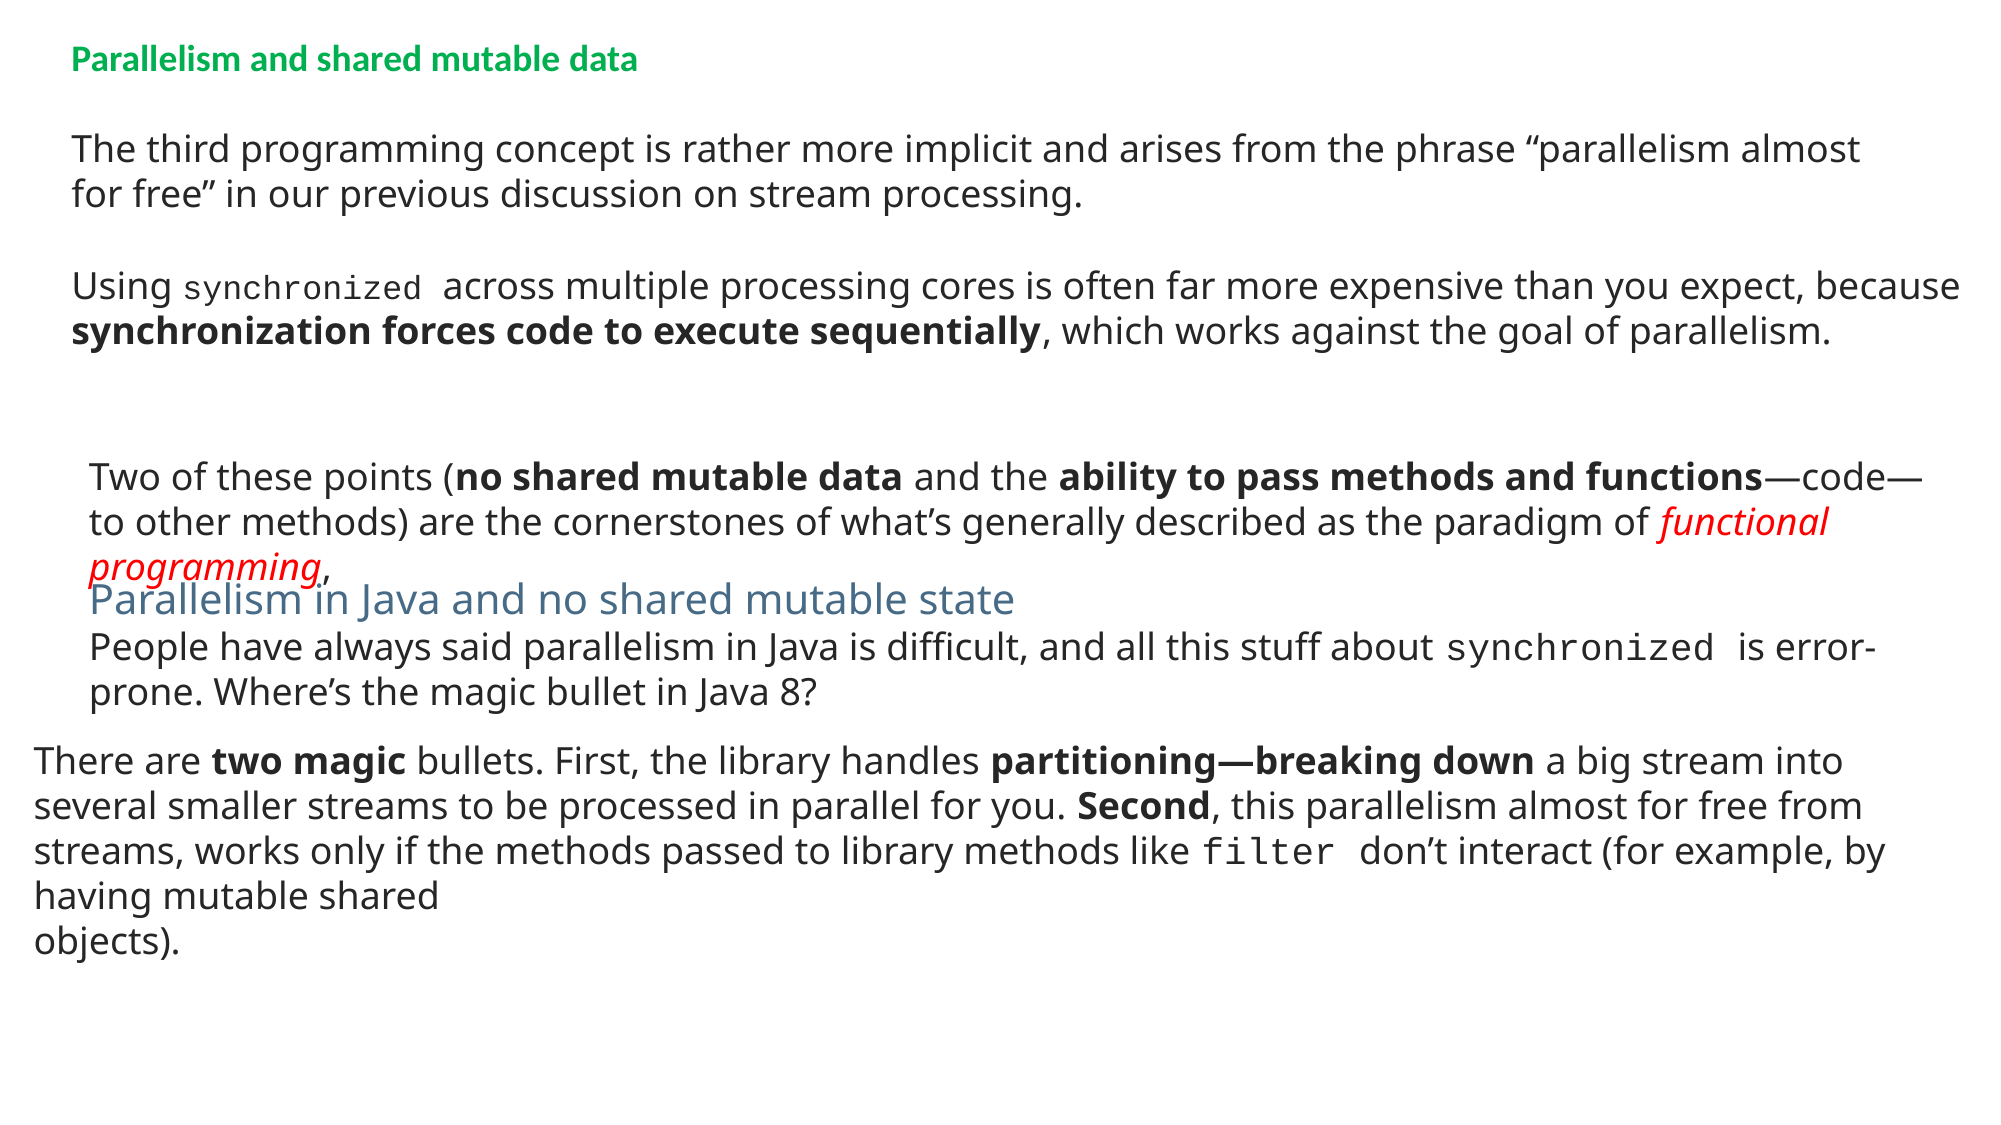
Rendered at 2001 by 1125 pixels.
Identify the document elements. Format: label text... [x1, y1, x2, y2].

text_box The third programming concept is rather more implicit and arises from the phrase “parallelism almost for free” in our previous discussion on stream processing. [56, 117, 1898, 223]
text_box Two of these points (no shared mutable data and the ability to pass methods and functions—code—to other methods) are the cornerstones of what’s generally described as the paradigm of functional programming, [74, 445, 1956, 596]
text_box Using synchronized across multiple processing cores is often far more expensive than you expect, because synchronization forces code to execute sequentially, which works against the goal of parallelism. [56, 254, 2000, 359]
text_box Parallelism in Java and no shared mutable state People have always said parallelism in Java is difficult, and all this stuff about synchronized is error-prone. Where’s the magic bullet in Java 8? [74, 565, 1922, 720]
text_box Parallelism and shared mutable data [56, 26, 1956, 87]
text_box There are two magic bullets. First, the library handles partitioning—breaking down a big stream into several smaller streams to be processed in parallel for you. Second, this parallelism almost for free from streams, works only if the methods passed to library methods like filter don’t interact (for example, by having mutable shared objects). [18, 729, 1935, 970]
